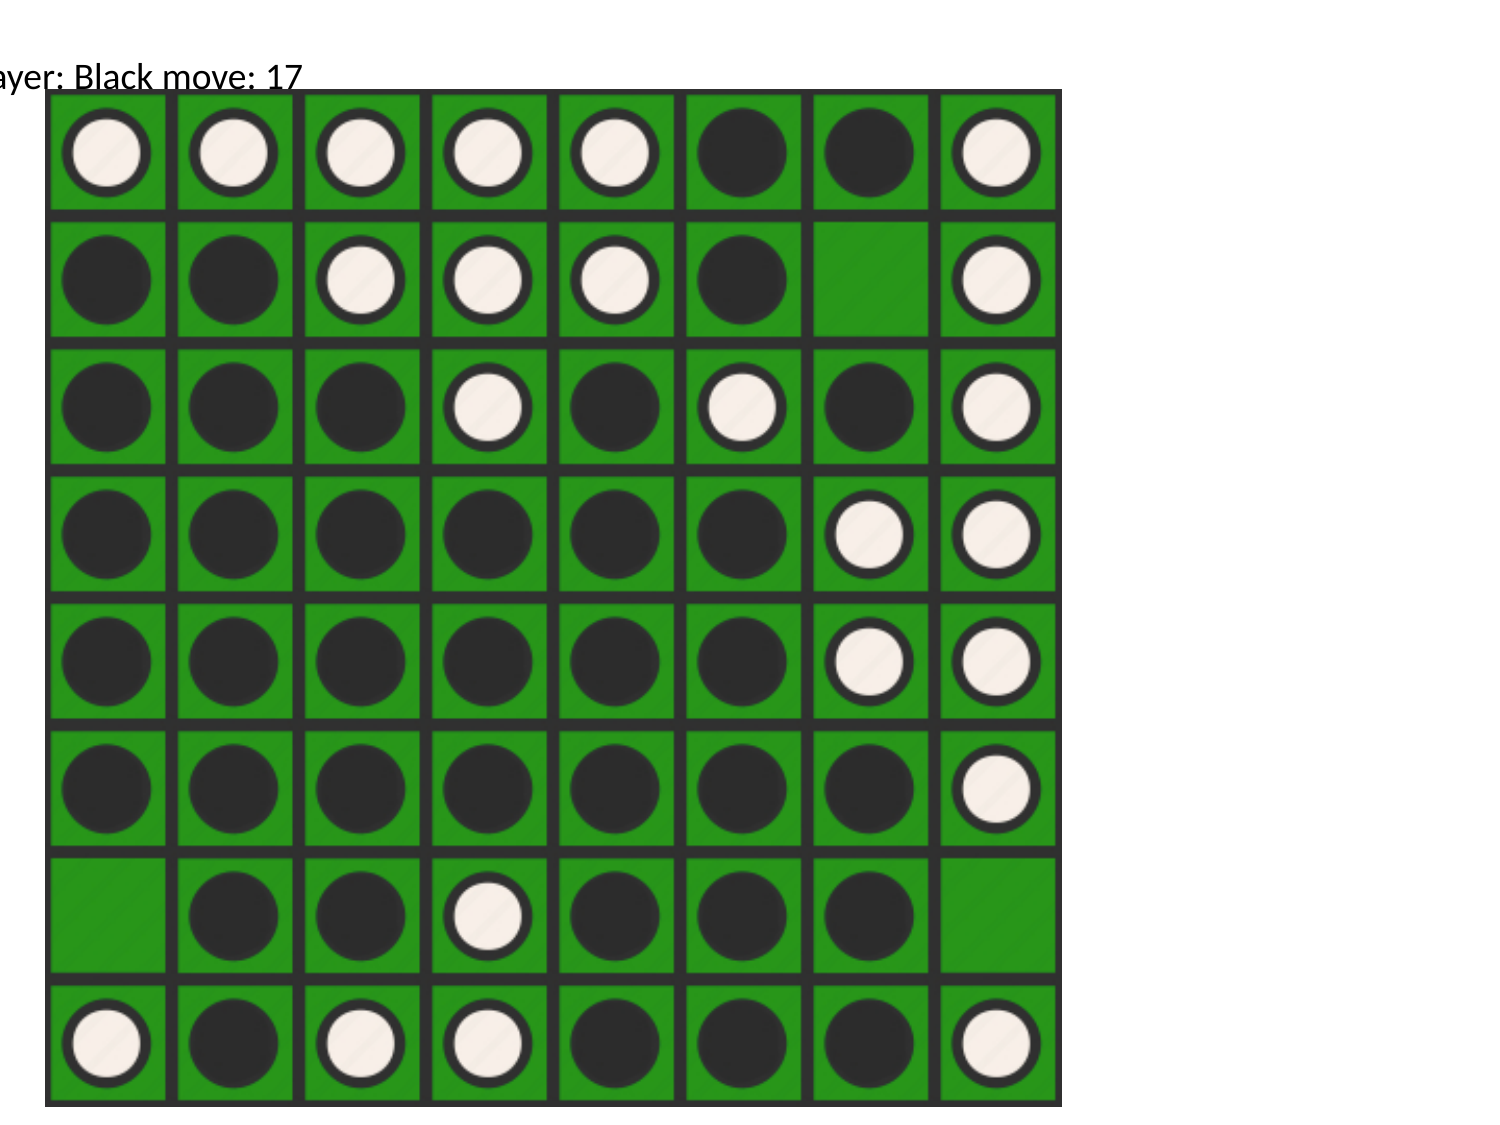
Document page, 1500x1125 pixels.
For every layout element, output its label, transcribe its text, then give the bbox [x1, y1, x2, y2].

picture [44, 89, 1062, 1107]
text_box turn: 57 player: Black move: 17 [0, 44, 319, 105]
